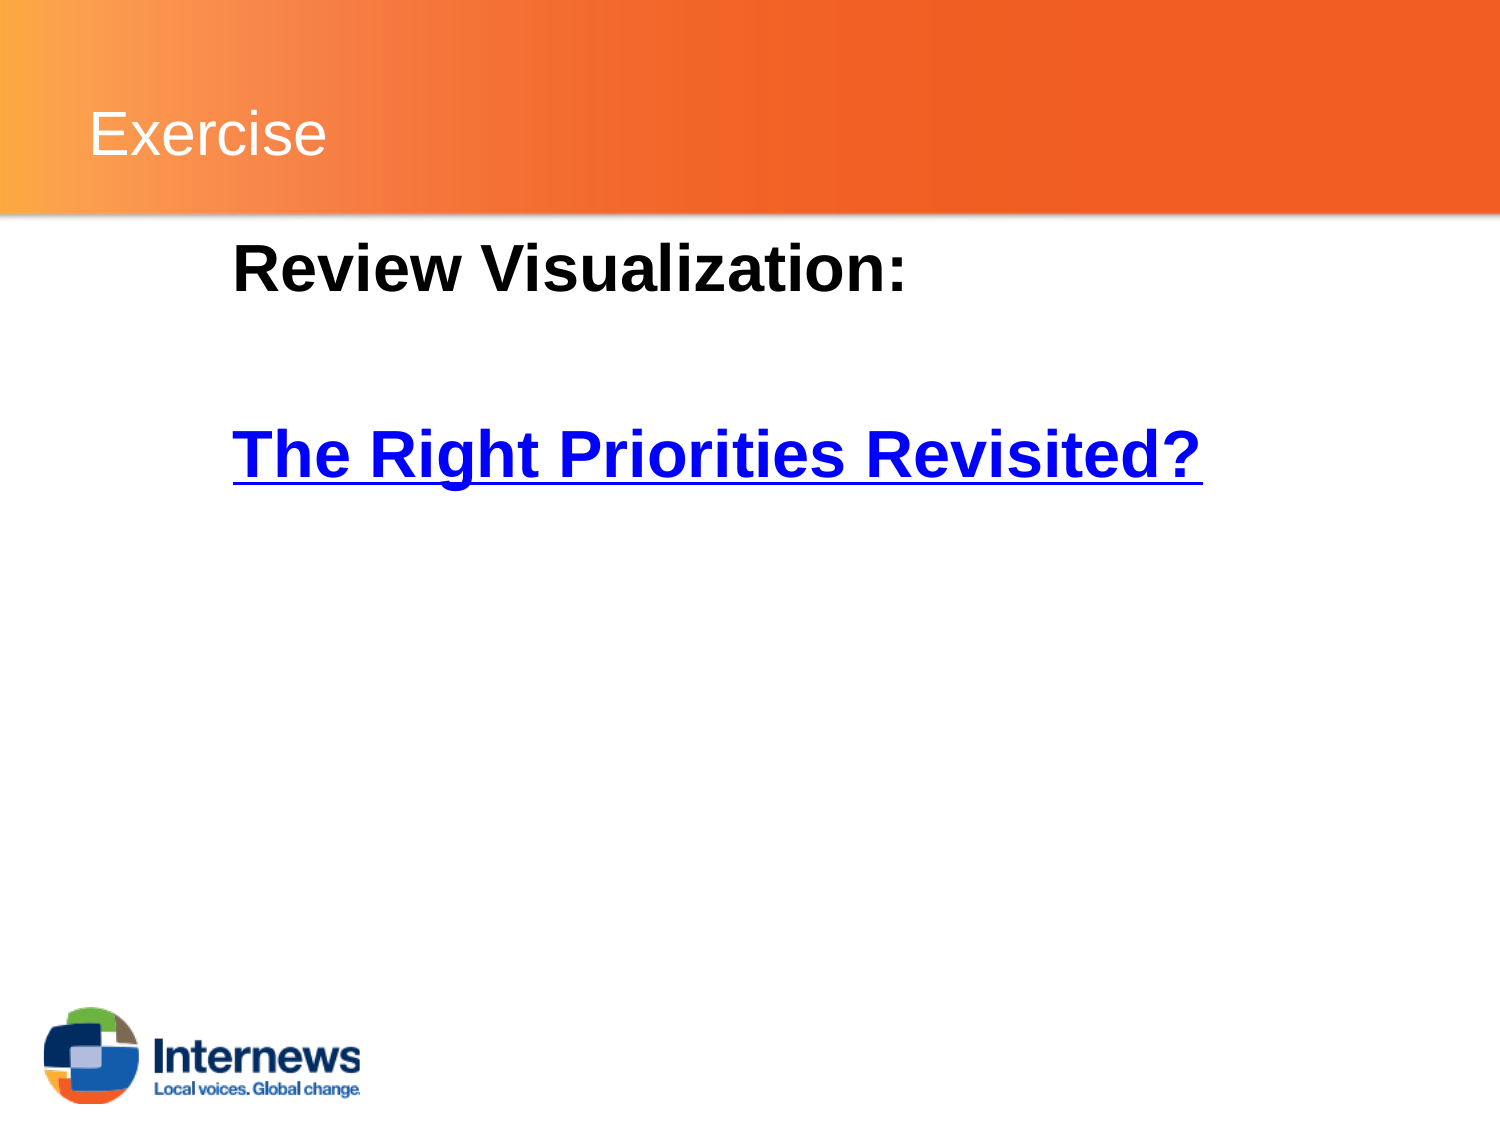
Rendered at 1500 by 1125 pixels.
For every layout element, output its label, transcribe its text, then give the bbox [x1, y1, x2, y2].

title Exercise [73, 36, 1157, 224]
list Review Visualization: The Right Priorities Revisited? [142, 216, 1287, 998]
picture [0, 0, 1500, 252]
